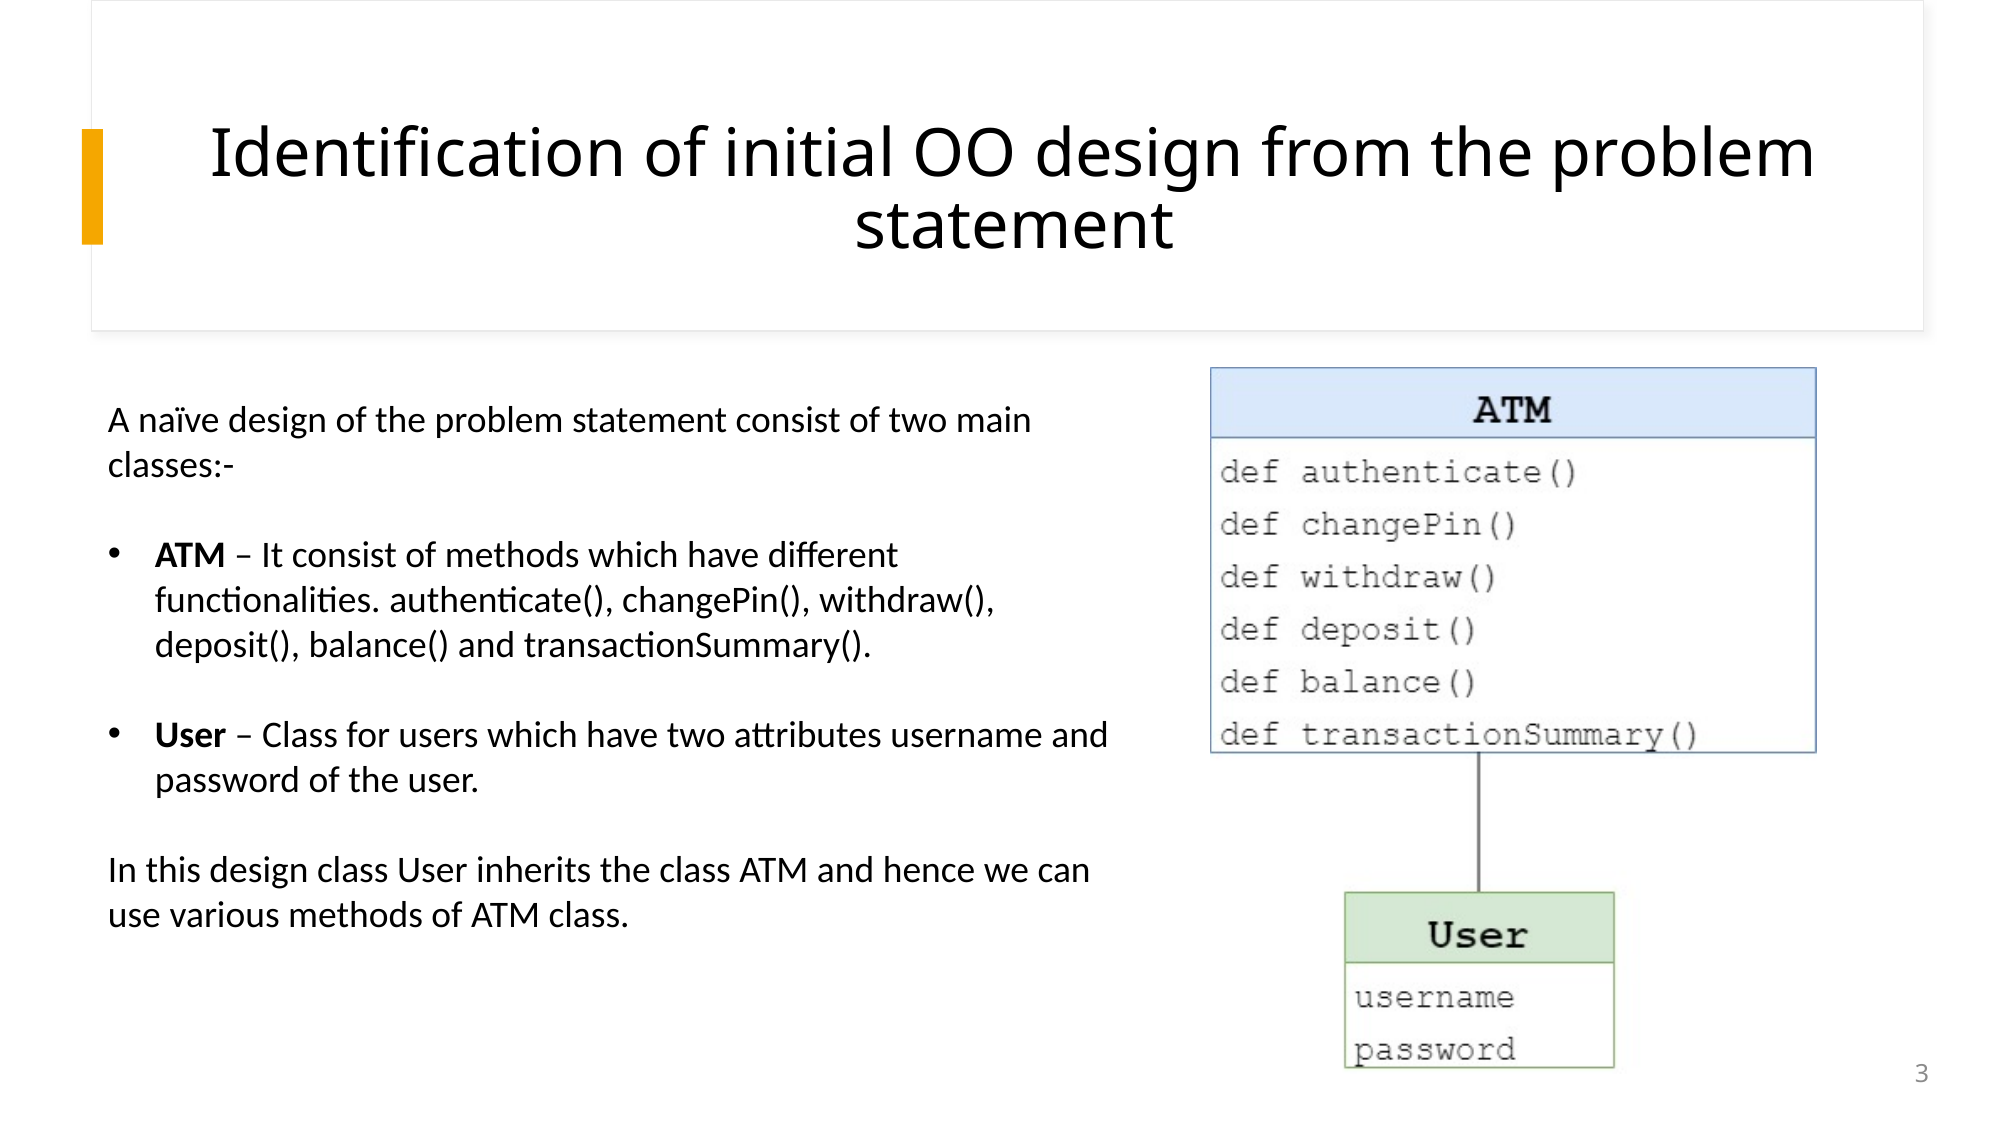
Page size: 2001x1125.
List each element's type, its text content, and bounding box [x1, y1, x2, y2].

text_box A naïve design of the problem statement consist of two main classes:- ATM – It consist of methods which have different functionalities. authenticate(), changePin(), withdraw(), deposit(), balance() and transactionSummary(). User – Class for users which have two attributes username and password of the user. In this design class User inherits the class ATM and hence we can use various methods of ATM class. [93, 387, 1141, 943]
picture [1210, 367, 1817, 1075]
slide_number 3 [1888, 1044, 1945, 1104]
title Identification of initial OO design from the problem statement [113, 108, 1917, 274]
